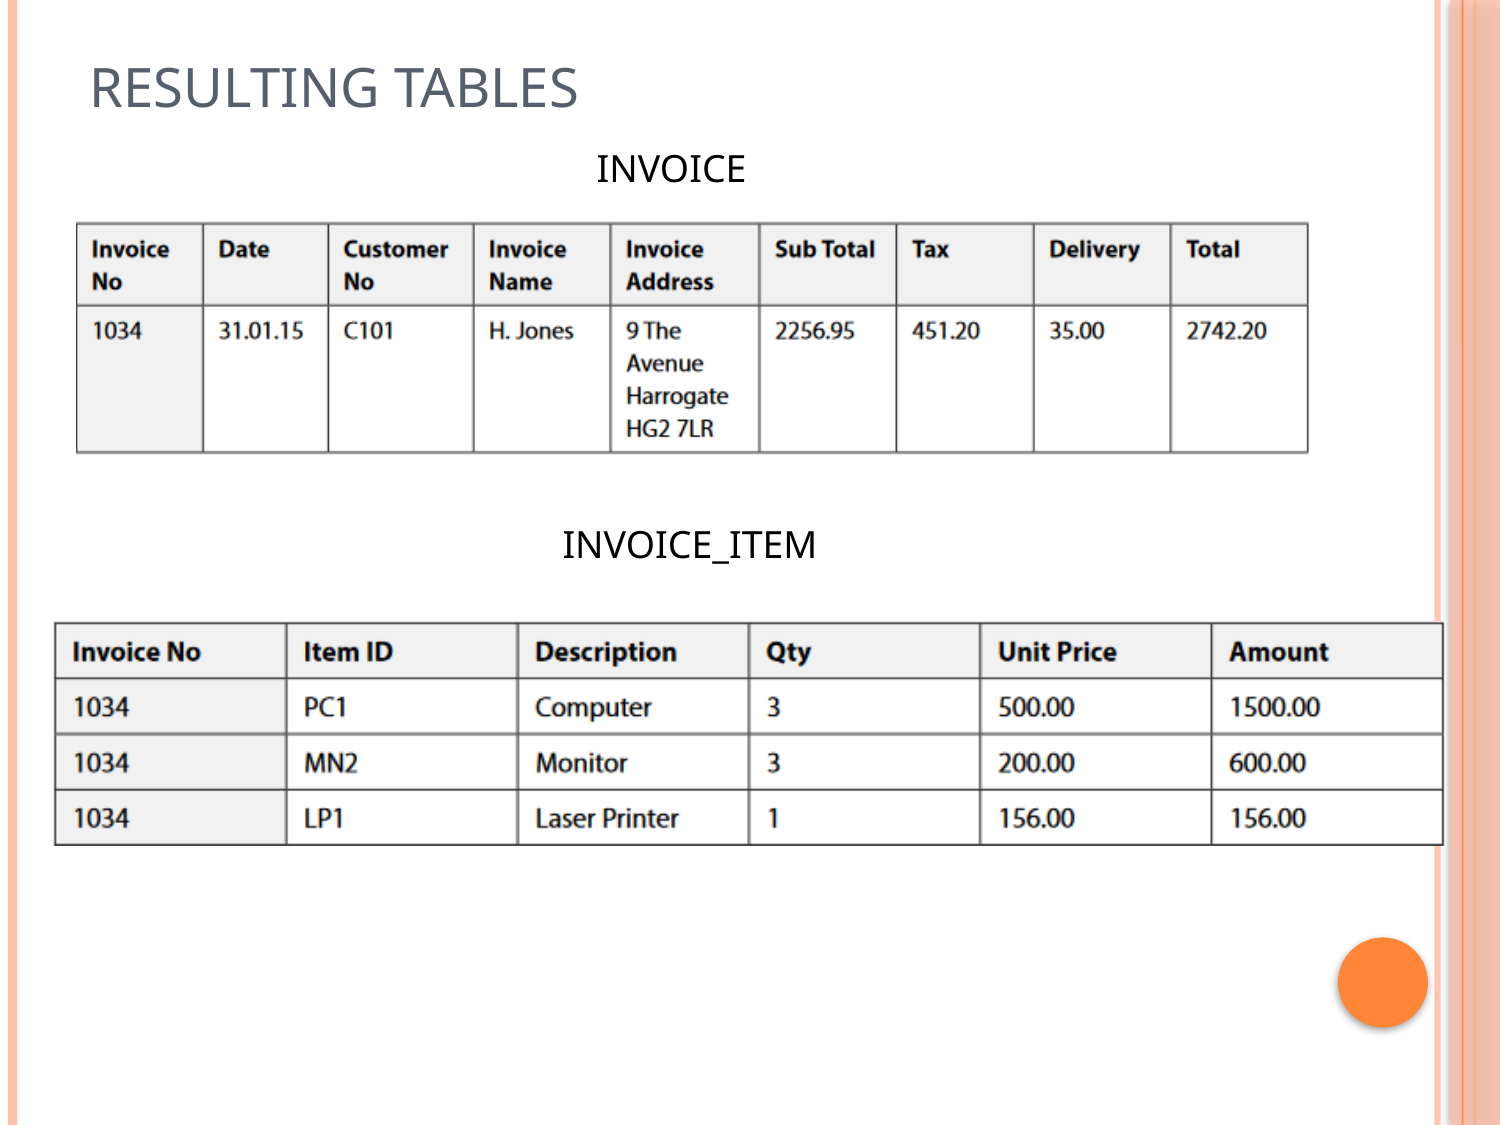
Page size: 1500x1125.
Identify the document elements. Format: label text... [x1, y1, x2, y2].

picture [52, 620, 1447, 847]
title Resulting tables [75, 45, 1258, 126]
picture [76, 219, 1312, 457]
text_box INVOICE_ITEM [547, 513, 833, 574]
text_box INVOICE [581, 137, 762, 197]
